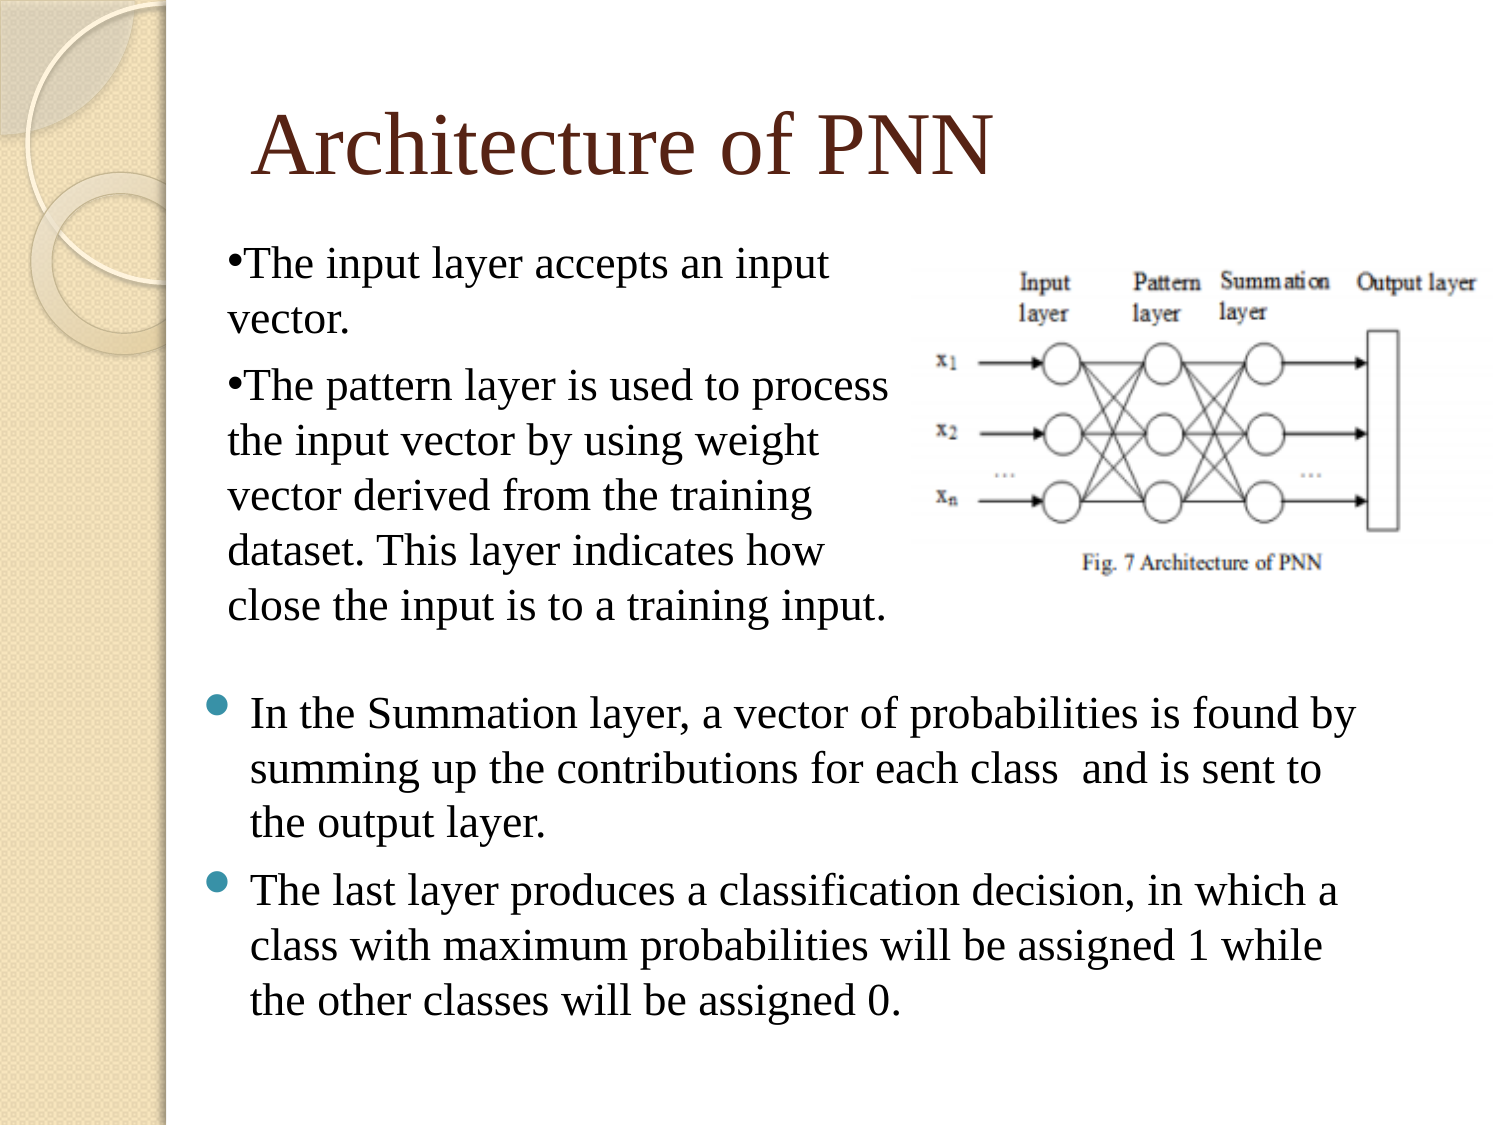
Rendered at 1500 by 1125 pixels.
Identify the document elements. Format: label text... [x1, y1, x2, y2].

text_box The input layer accepts an input vector. The pattern layer is used to process the input vector by using weight vector derived from the training dataset. This layer indicates how close the input is to a training input. [212, 224, 913, 693]
picture [874, 259, 1500, 601]
list In the Summation layer, a vector of probabilities is found by summing up the contributions for each class and is sent to the output layer. The last layer produces a classification decision, in which a class with maximum probabilities will be assigned 1 while the other classes will be assigned 0. [174, 675, 1375, 1088]
title Architecture of PNN [235, 45, 1466, 233]
